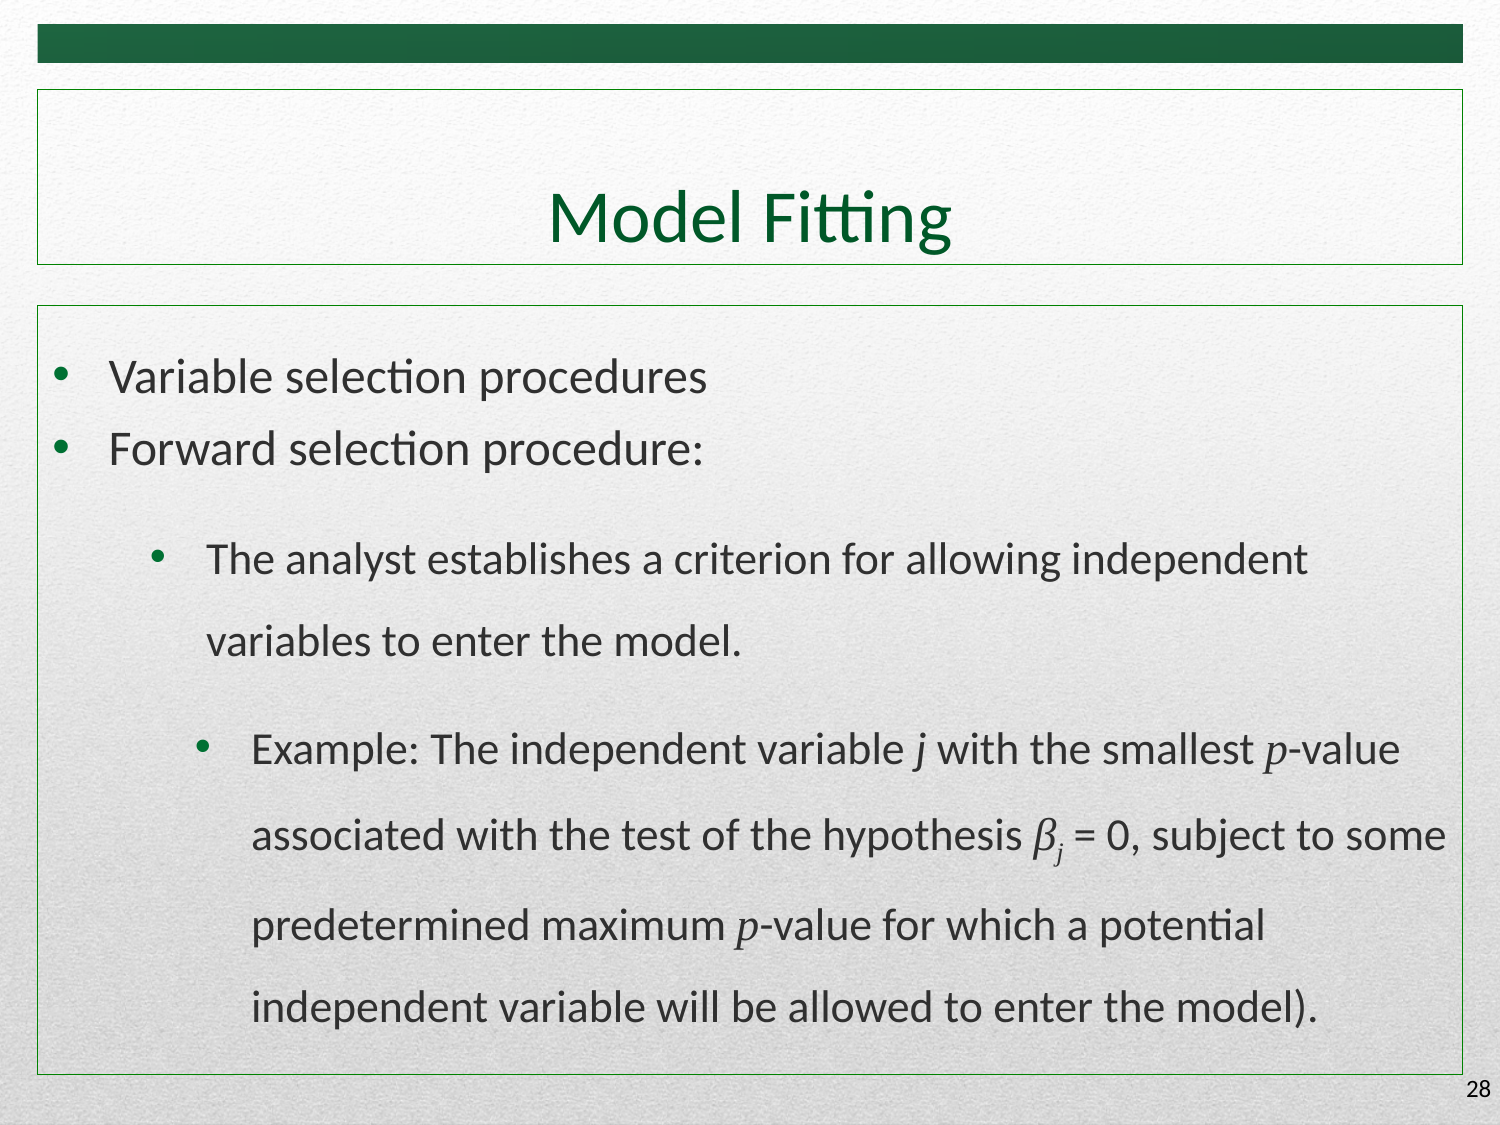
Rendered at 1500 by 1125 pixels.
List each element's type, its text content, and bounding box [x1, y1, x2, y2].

slide_number 28 [1381, 1065, 1500, 1125]
list Variable selection procedures Forward selection procedure: The analyst establishes a criterion for allowing independent variables to enter the model. Example: The independent variable j with the smallest p-value associated with the test of the hypothesis βj = 0, subject to some predetermined maximum p-value for which a potential independent variable will be allowed to enter the model). [37, 305, 1463, 1075]
title Model Fitting [37, 89, 1463, 265]
picture [37, 24, 1463, 63]
